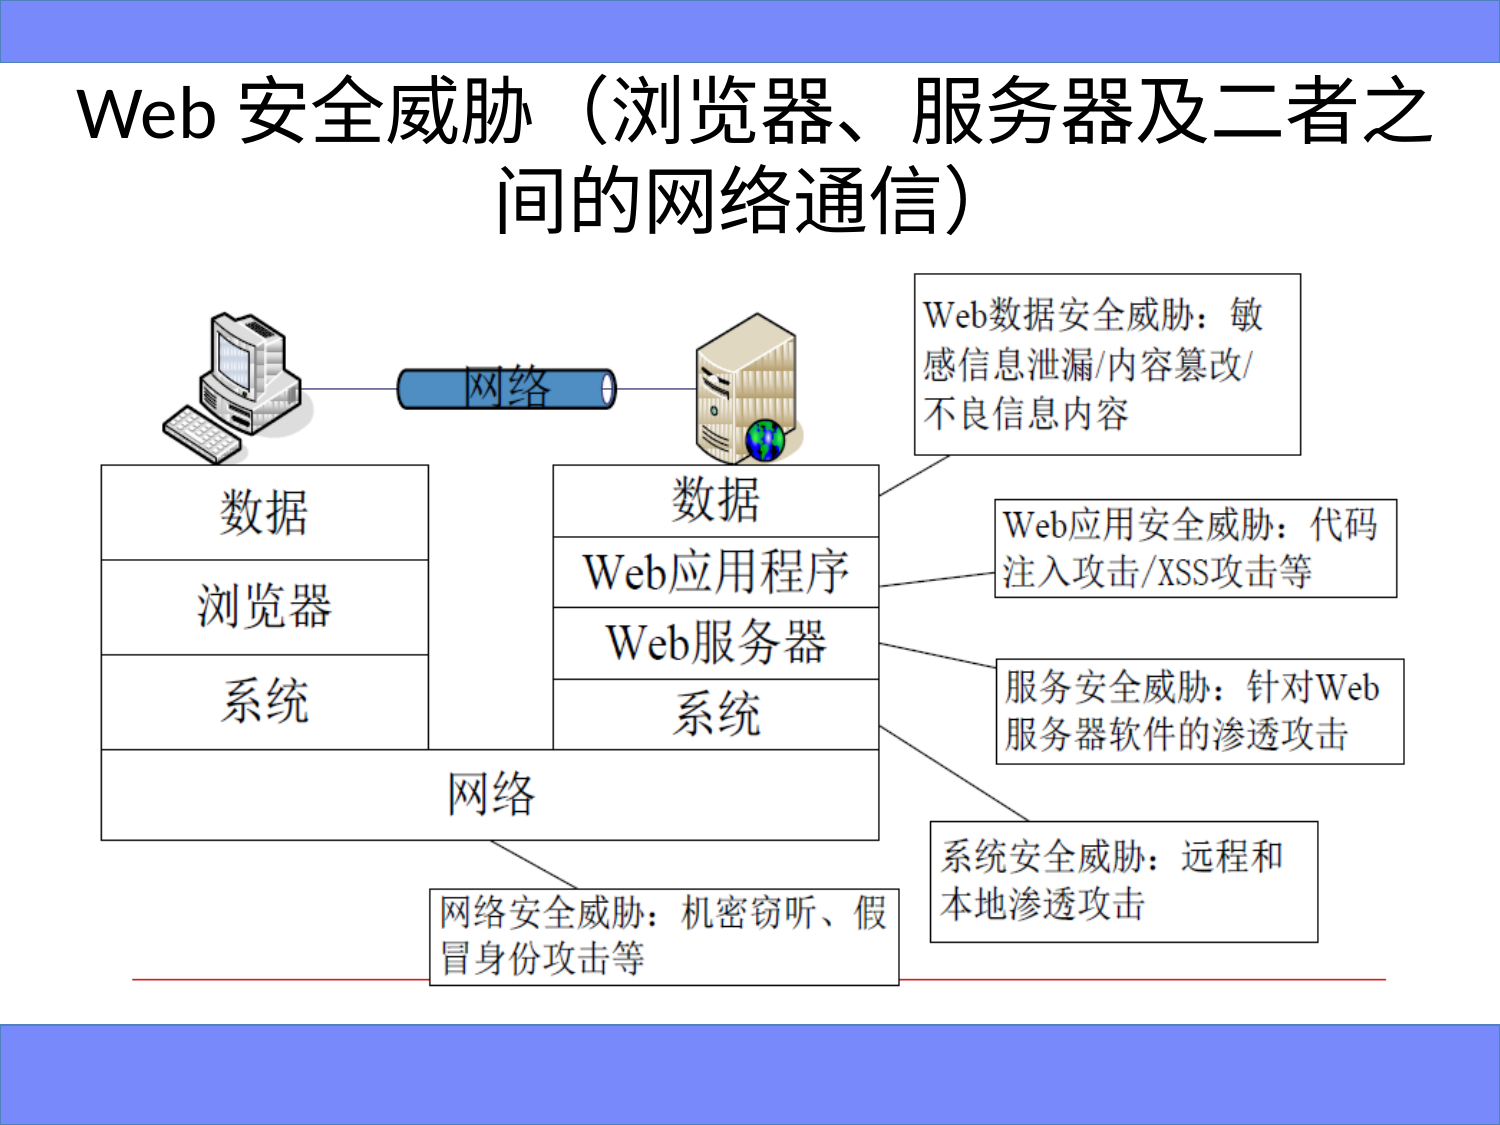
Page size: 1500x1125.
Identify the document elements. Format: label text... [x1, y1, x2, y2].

title Web安全威胁（浏览器、服务器及二者之间的网络通信） [50, 87, 1463, 221]
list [74, 272, 1426, 995]
